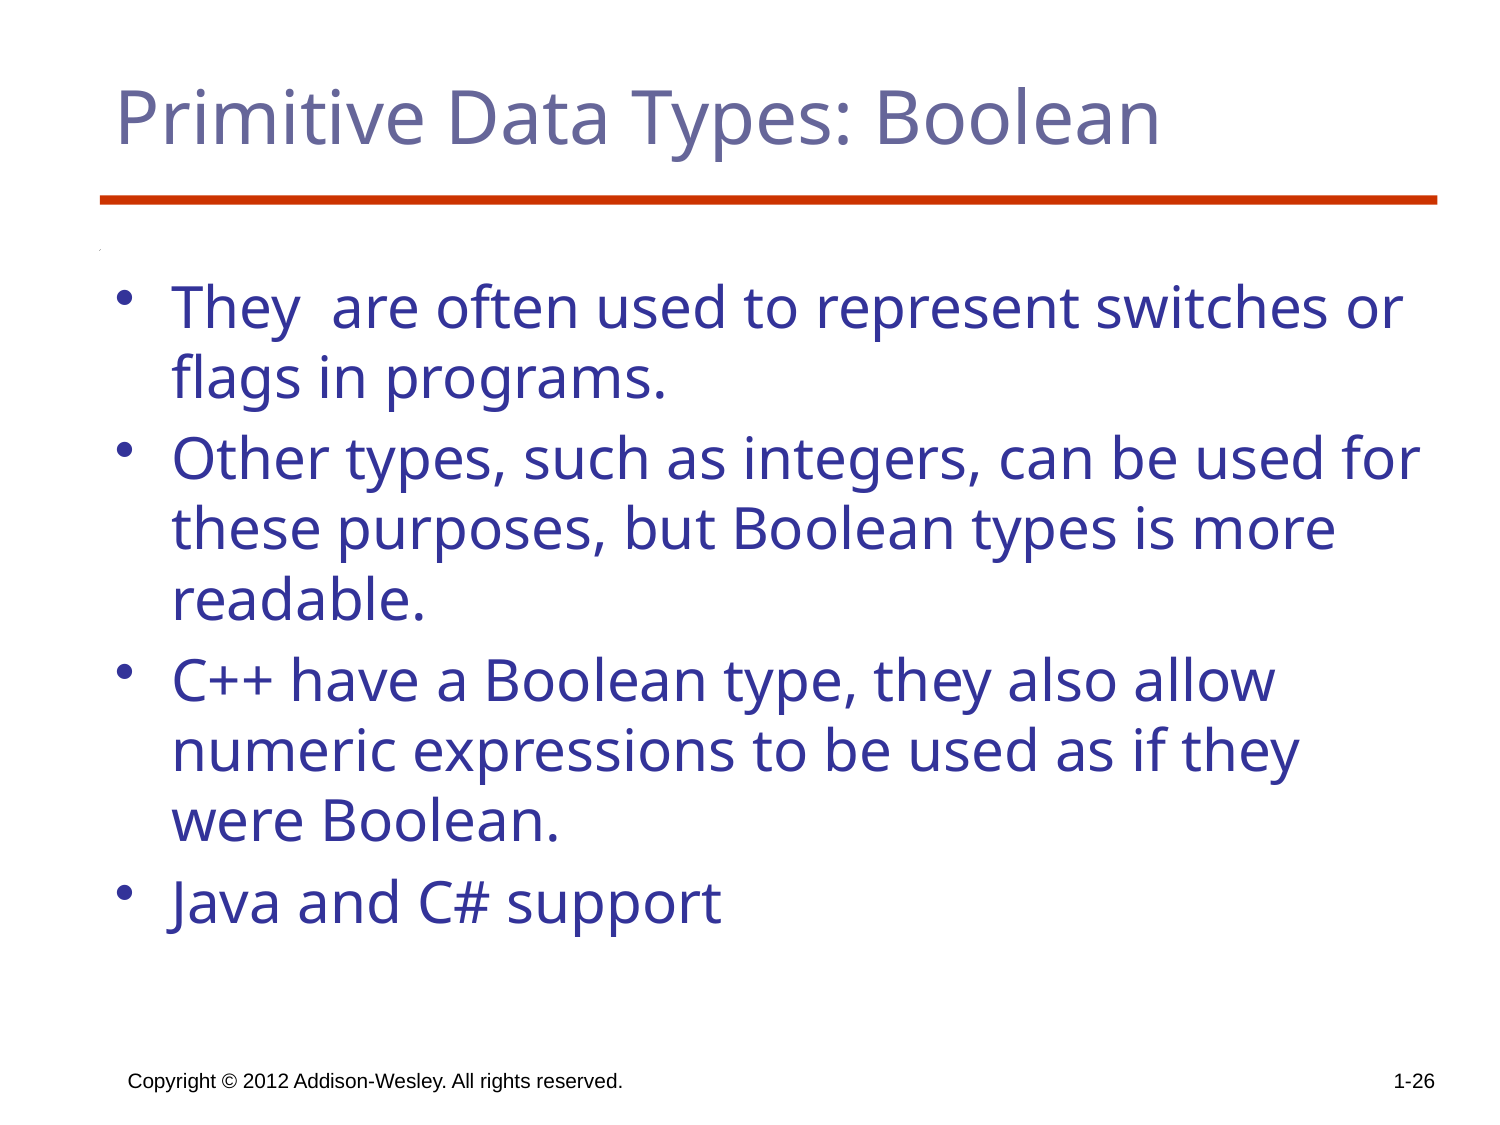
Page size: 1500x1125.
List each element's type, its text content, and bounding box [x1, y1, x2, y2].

title Primitive Data Types: Boolean [99, 62, 1438, 251]
slide_number 1-26 [1137, 1024, 1451, 1101]
list They are often used to represent switches or flags in programs. Other types, such as integers, can be used for these purposes, but Boolean types is more readable. C++ have a Boolean type, they also allow numeric expressions to be used as if they were Boolean. Java and C# support [99, 262, 1438, 1013]
footer Copyright © 2012 Addison-Wesley. All rights reserved. [112, 1024, 801, 1101]
